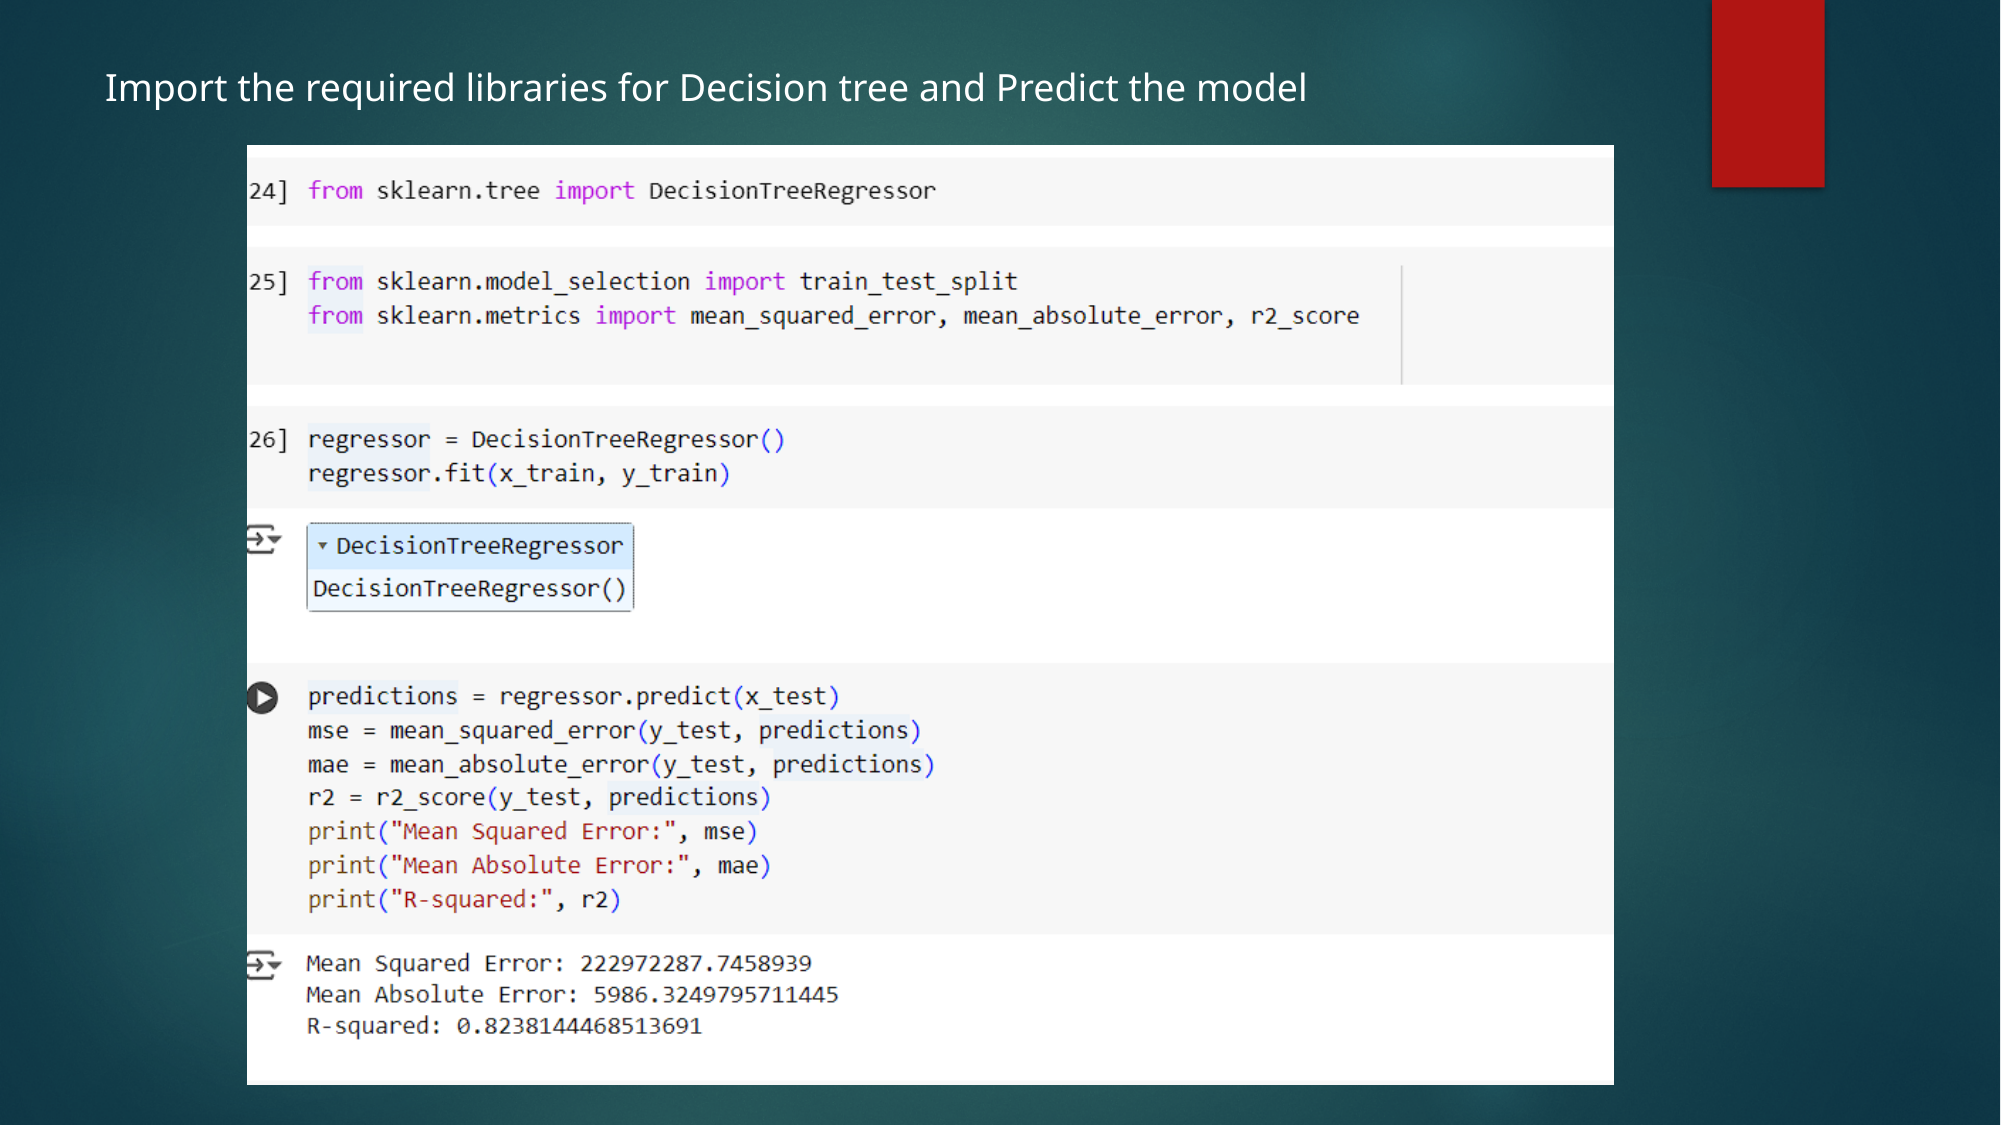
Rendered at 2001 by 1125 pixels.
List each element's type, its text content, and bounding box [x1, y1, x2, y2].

picture [0, 0, 1614, 1125]
text_box Import the required libraries for Decision tree and Predict the model [90, 56, 1325, 117]
